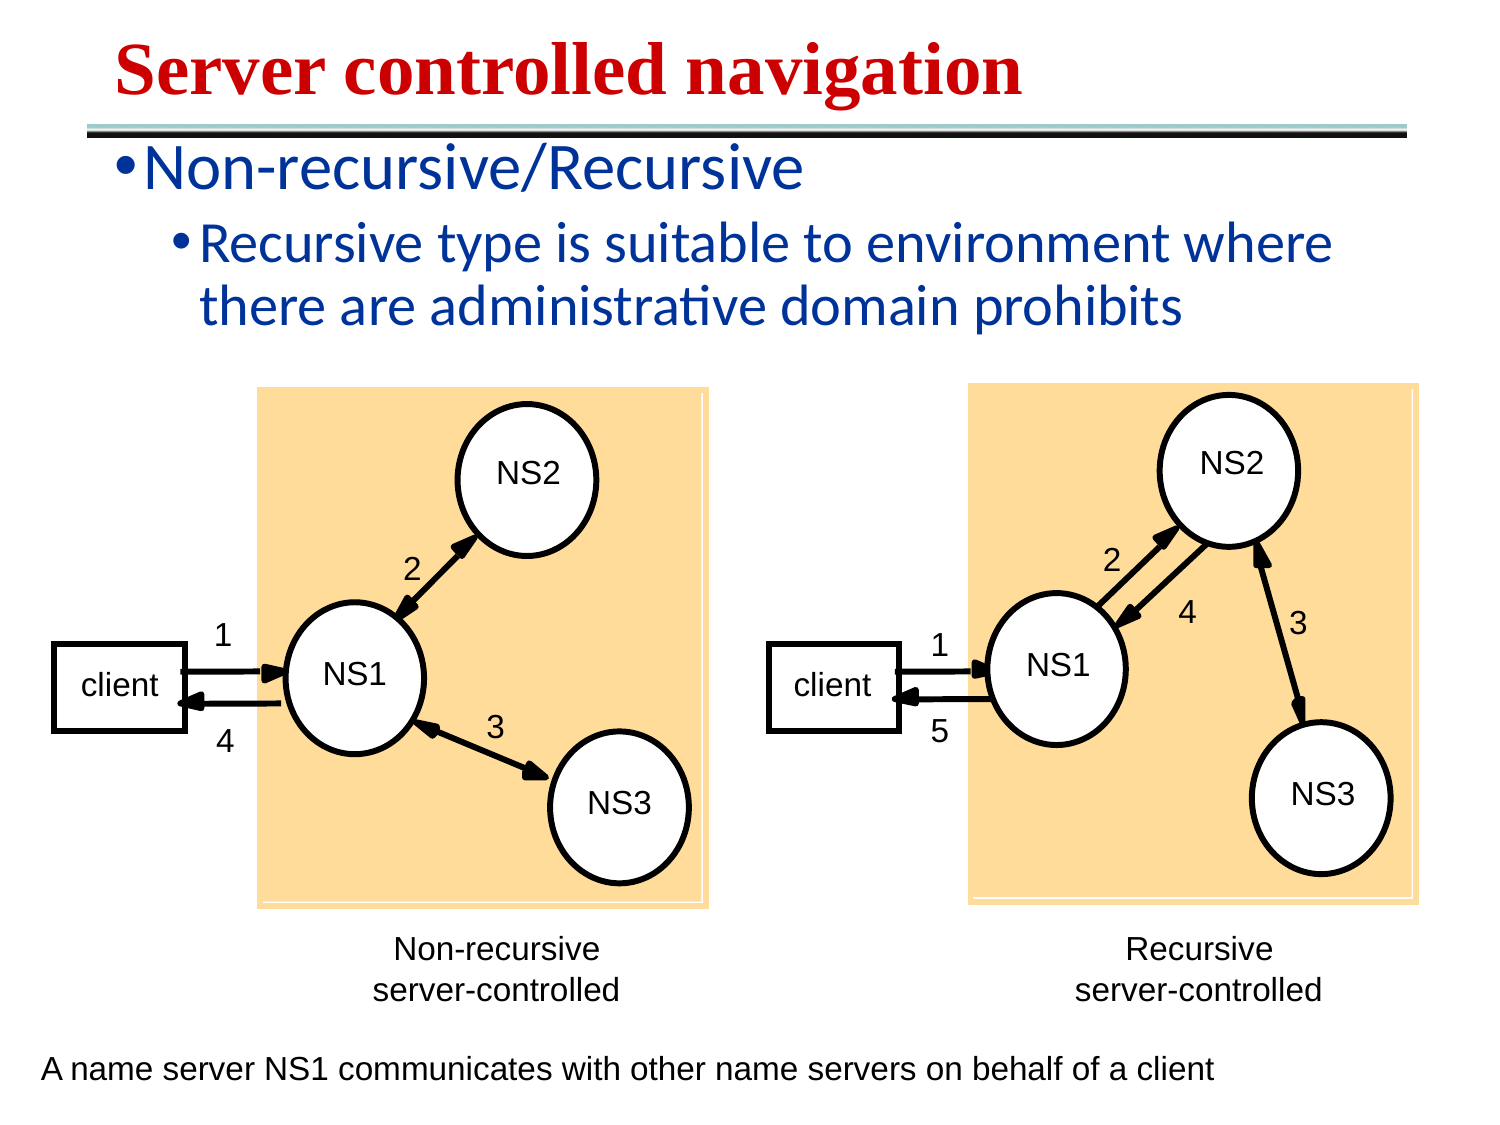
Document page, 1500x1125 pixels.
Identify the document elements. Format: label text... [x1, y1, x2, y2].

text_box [37, 385, 1500, 1100]
picture [87, 124, 1407, 138]
text_box Server controlled navigation [99, 12, 1388, 118]
list Non-recursive/Recursive Recursive type is suitable to environment where there are administrative domain prohibits [99, 125, 1413, 385]
